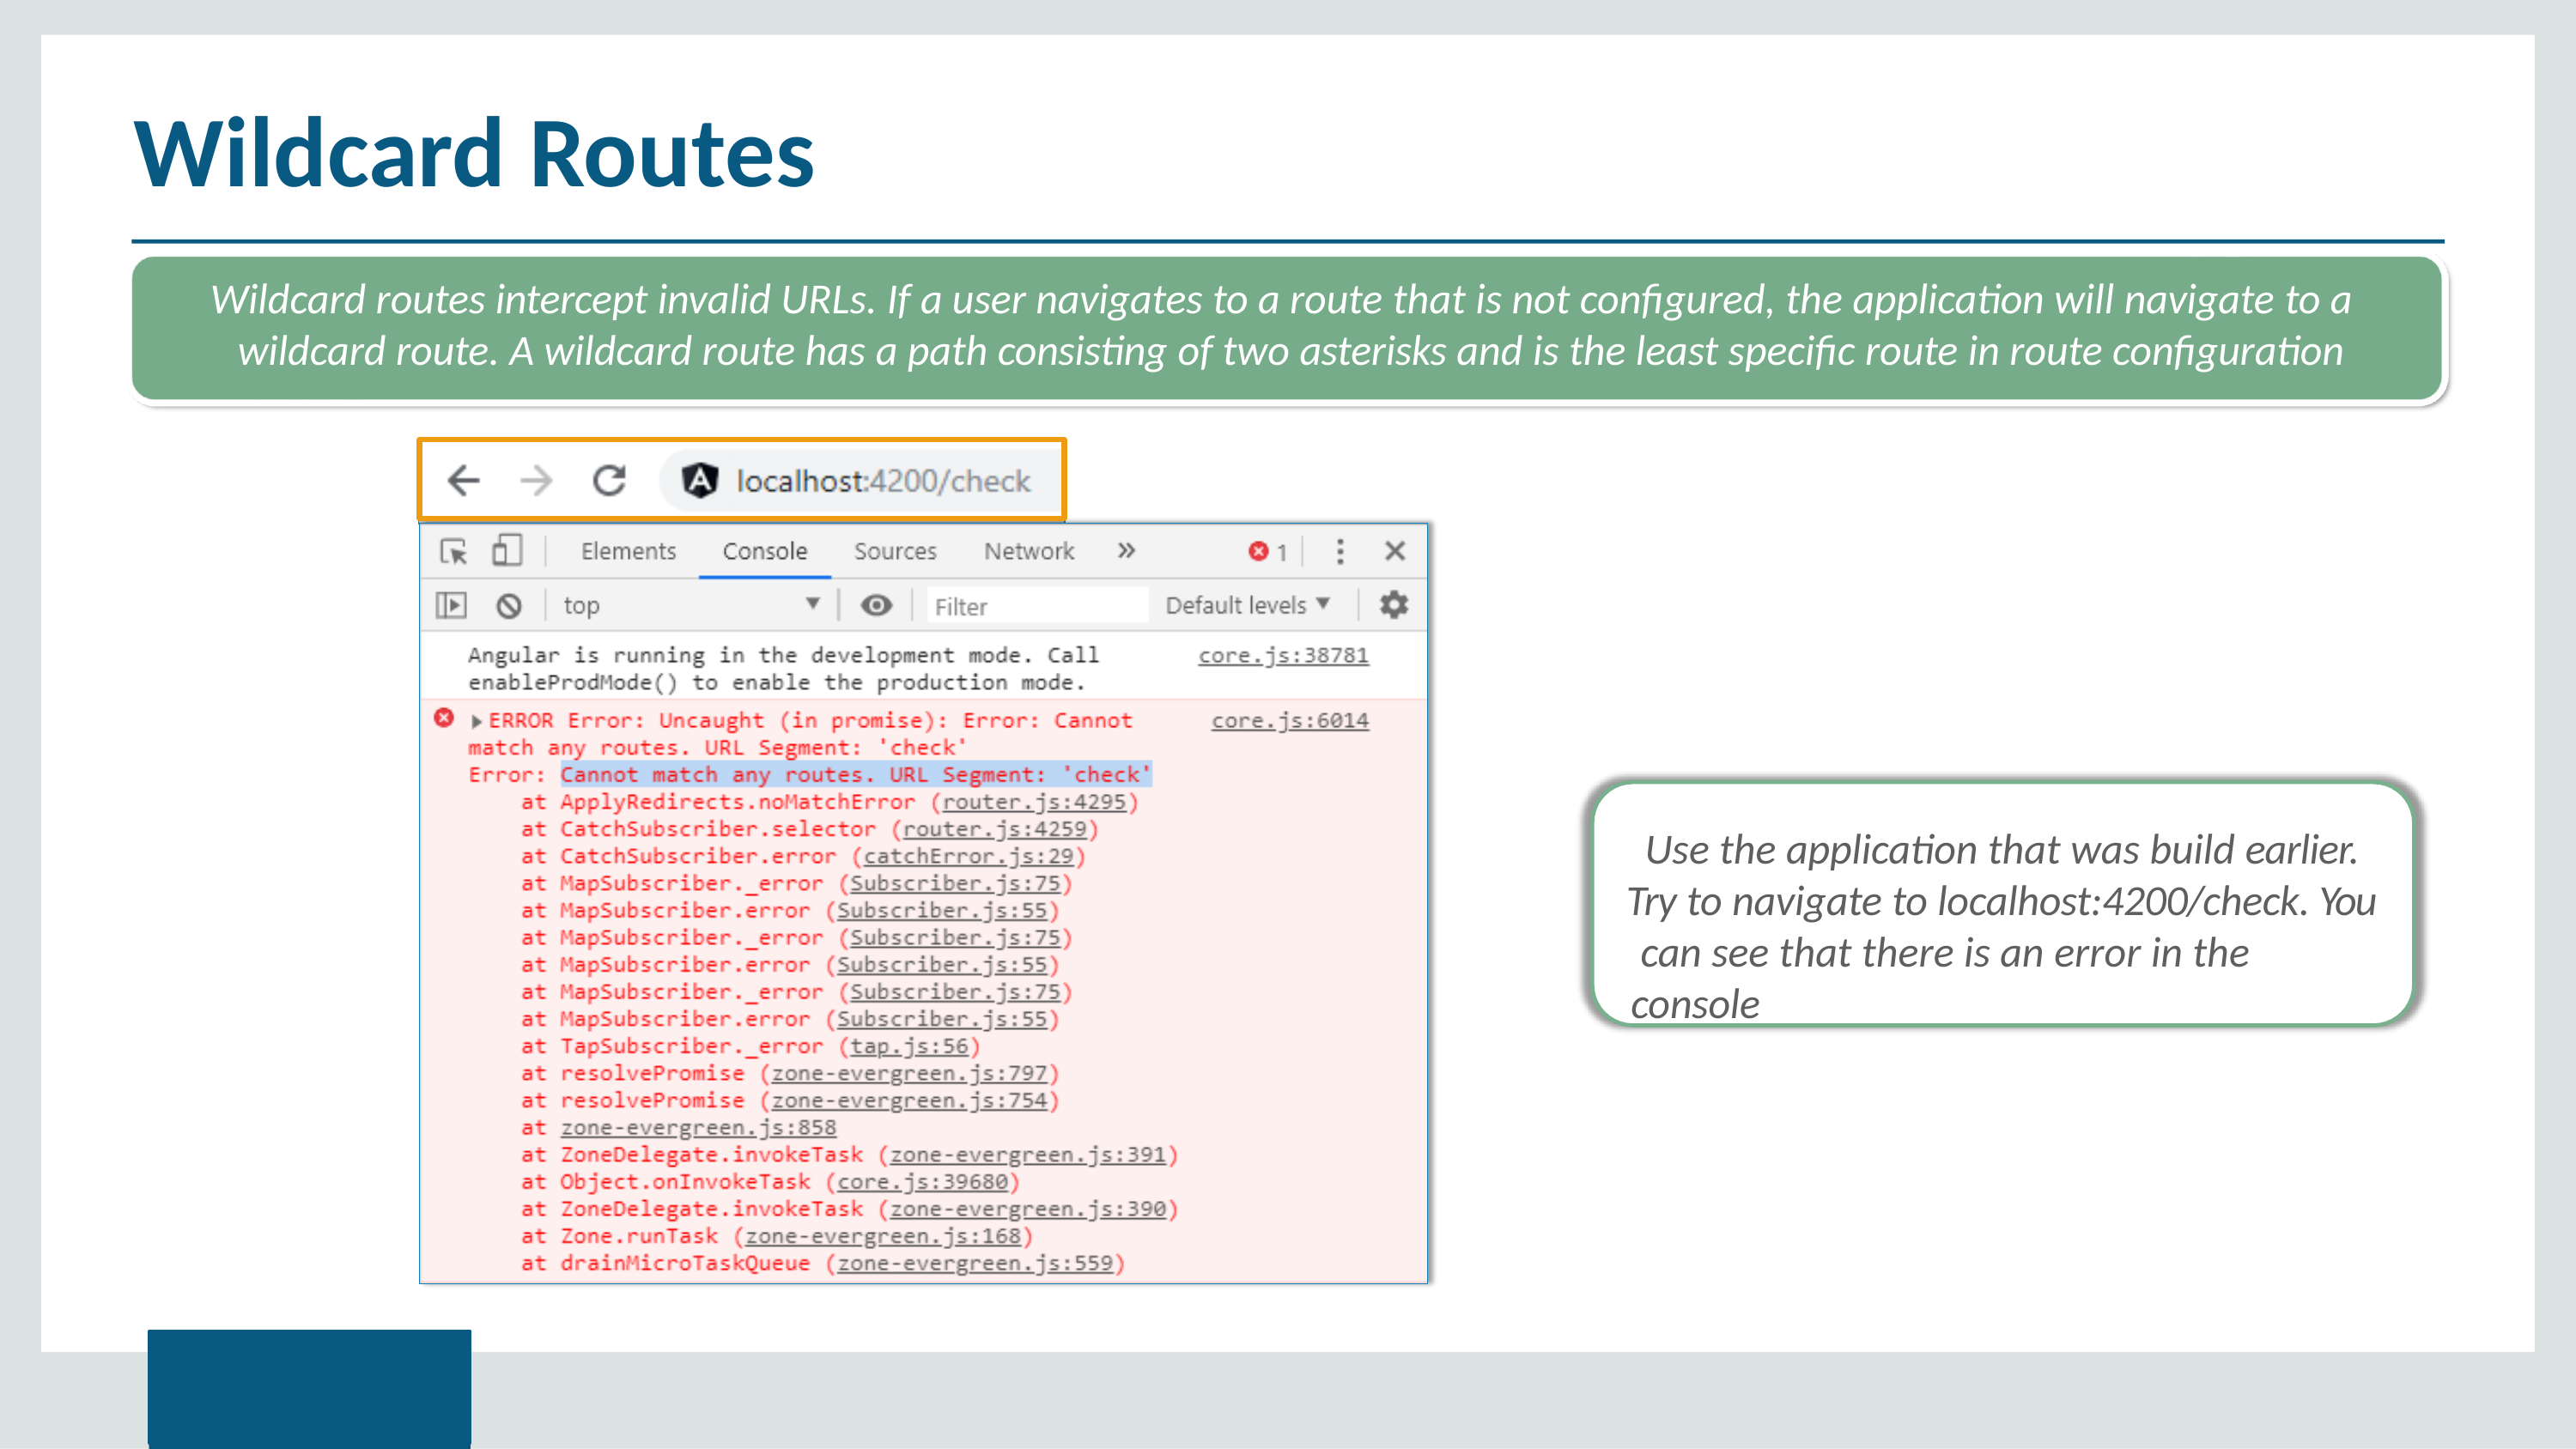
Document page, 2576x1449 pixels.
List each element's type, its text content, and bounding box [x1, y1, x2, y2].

picture [125, 249, 2455, 413]
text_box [1575, 771, 2431, 1038]
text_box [147, 1329, 472, 1446]
title Wildcard Routes [131, 84, 819, 246]
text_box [416, 436, 1441, 1292]
